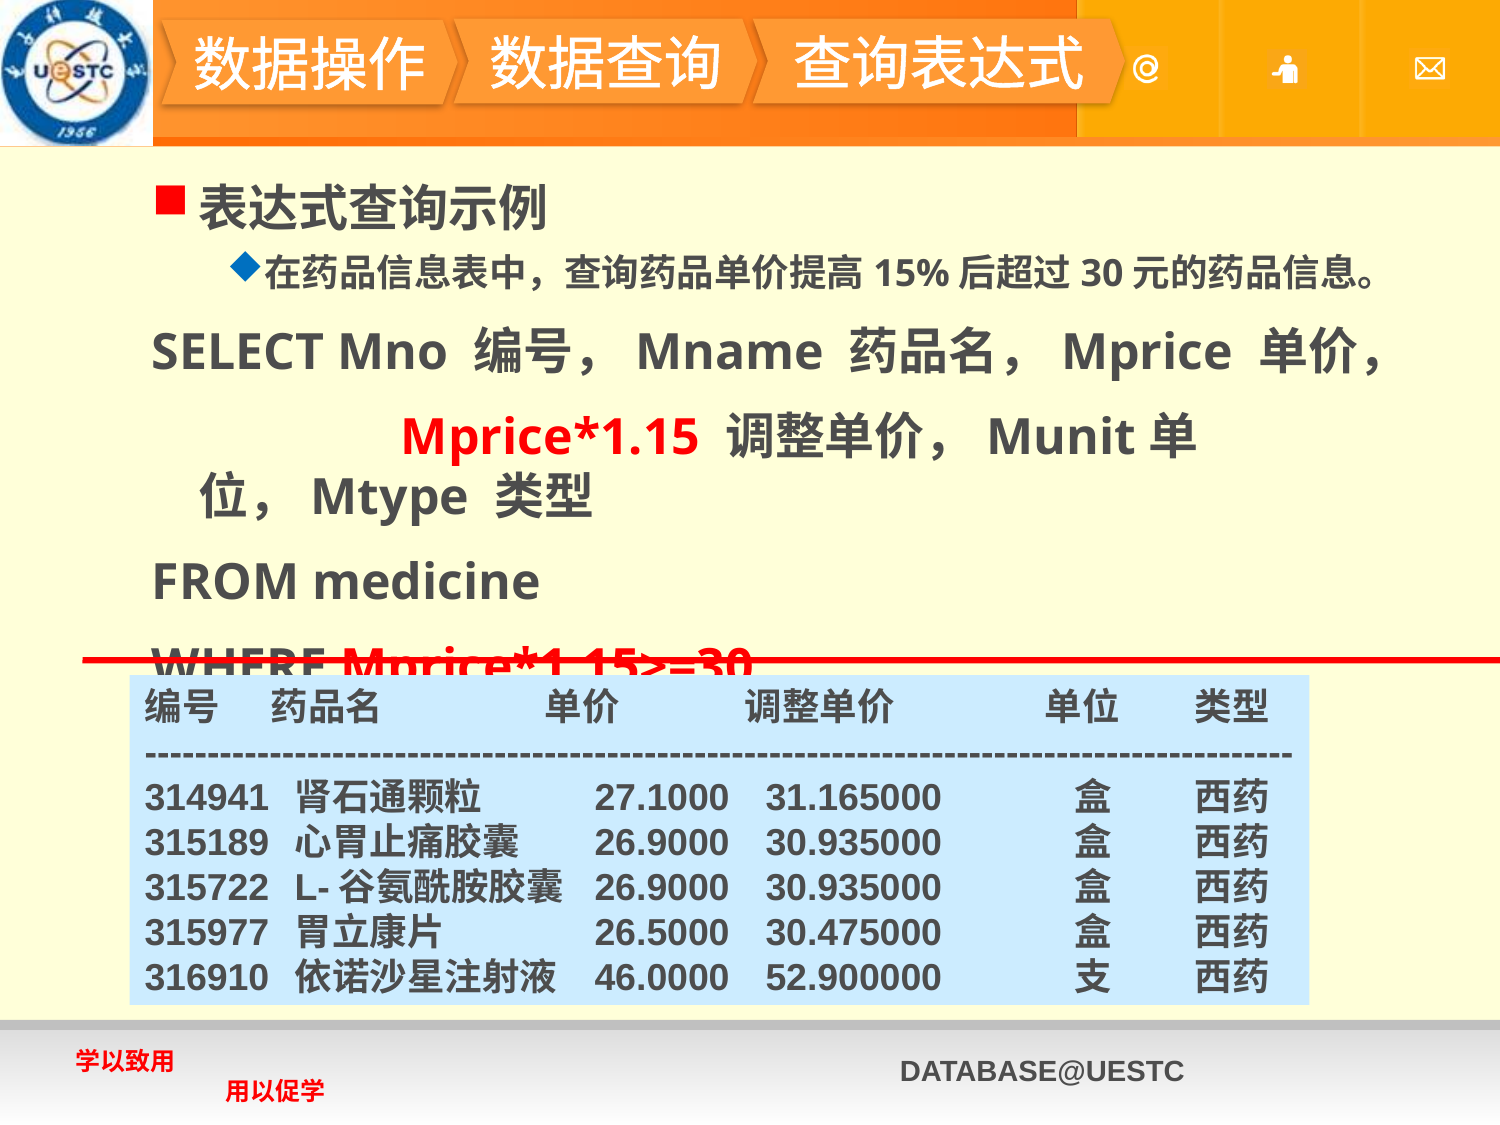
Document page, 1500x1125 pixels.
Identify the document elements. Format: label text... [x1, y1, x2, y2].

text_box 数据操作 [161, 19, 458, 105]
title [155, 0, 1425, 140]
picture [1425, 48, 1450, 89]
picture [0, 0, 153, 146]
text_box 数据查询 [453, 18, 758, 104]
list 表达式查询示例 在药品信息表中，查询药品单价提高15%后超过30元的药品信息。 SELECT Mno 编号，Mname 药品名，Mprice 单价， Mprice*1.15 调整单价，Munit单位，Mtype 类型 FROM medicine WHERE Mprice*1.15>=30 [62, 169, 1456, 1053]
text_box 查询表达式 [752, 18, 1126, 104]
text_box 编号 药品名 单价 调整单价 单位 类型 -------------------------------------------------------------------------------------------- 314941 肾石通颗粒 27.1000 31.165000 盒 西药 315189 心胃止痛胶囊 26.9000 30.935000 盒 西药 315722 L-谷氨酰胺胶囊 26.9000 30.935000 盒 西药 315977 胃立康片 26.5000 30.475000 盒 西药 316910 依诺沙星注射液 46.0000 52.900000 支 西药 [129, 675, 1310, 1005]
